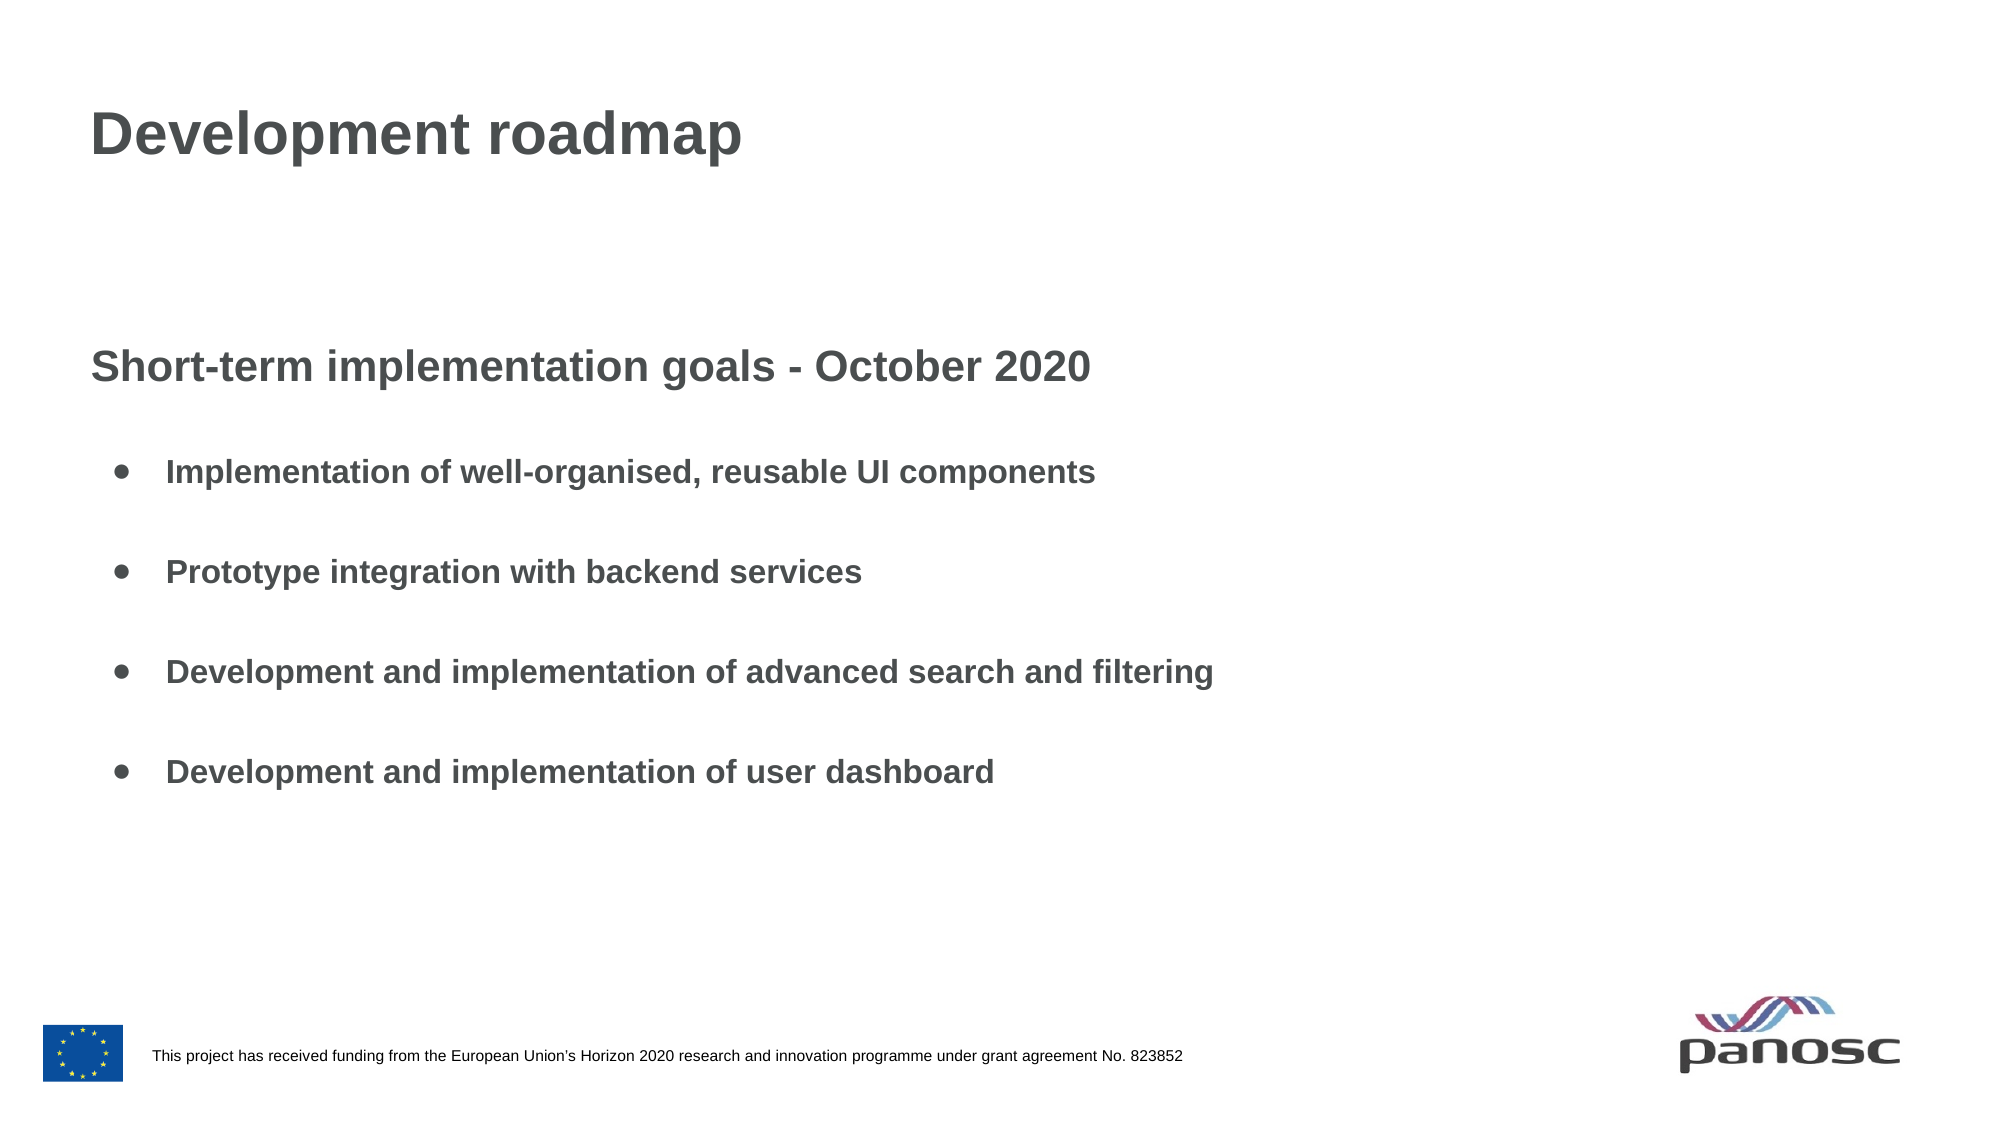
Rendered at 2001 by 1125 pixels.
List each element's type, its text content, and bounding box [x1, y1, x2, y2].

picture [1, 947, 1999, 1125]
text_box Short-term implementation goals - October 2020 Implementation of well-organised, reusable UI components Prototype integration with backend services Development and implementation of advanced search and filtering Development and implementation of user dashboard [75, 251, 1863, 930]
text_box Development roadmap [75, 86, 1588, 160]
